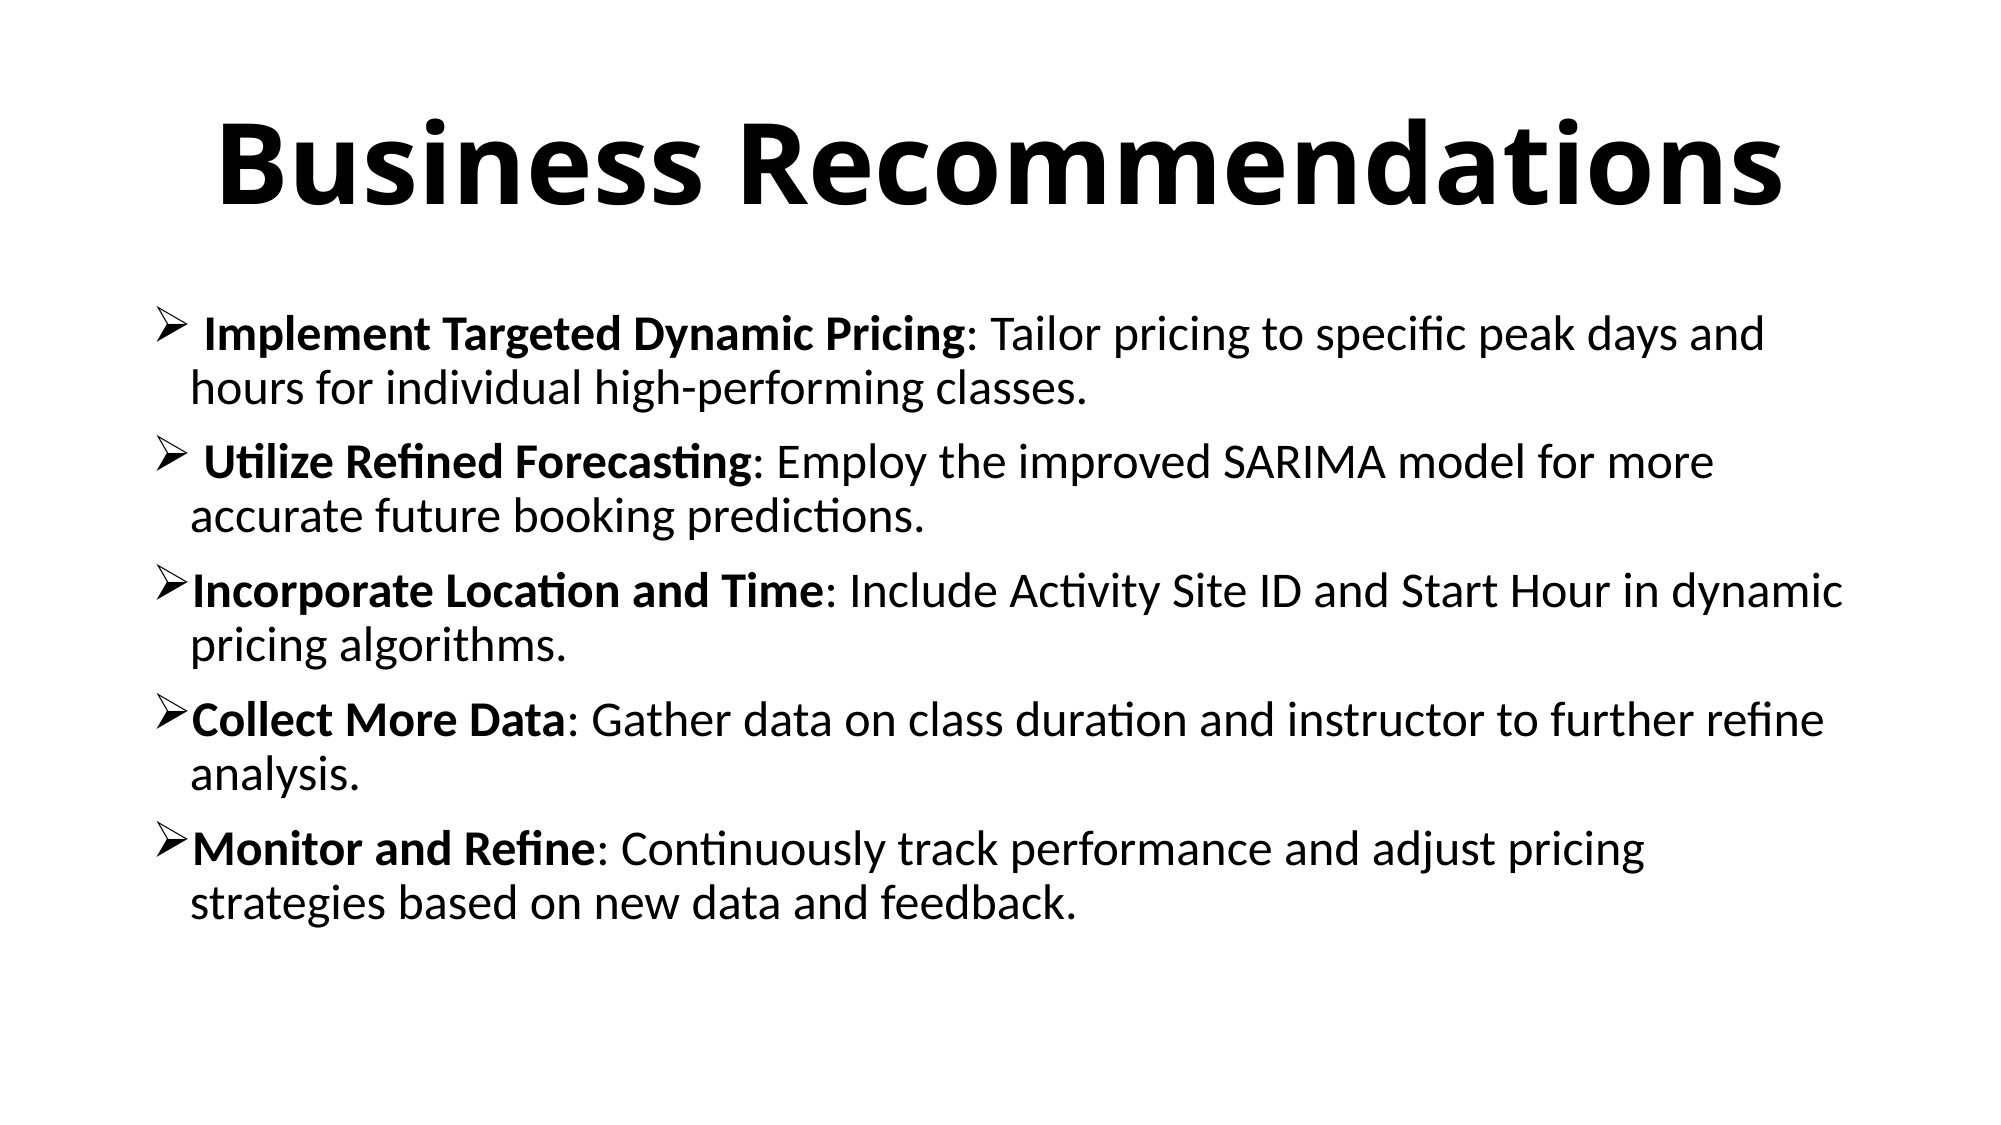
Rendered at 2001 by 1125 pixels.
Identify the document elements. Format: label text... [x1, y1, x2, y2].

list Implement Targeted Dynamic Pricing: Tailor pricing to specific peak days and hours for individual high-performing classes. Utilize Refined Forecasting: Employ the improved SARIMA model for more accurate future booking predictions. Incorporate Location and Time: Include Activity Site ID and Start Hour in dynamic pricing algorithms. Collect More Data: Gather data on class duration and instructor to further refine analysis. Monitor and Refine: Continuously track performance and adjust pricing strategies based on new data and feedback. [137, 299, 1863, 1014]
title Business Recommendations [137, 59, 1863, 278]
